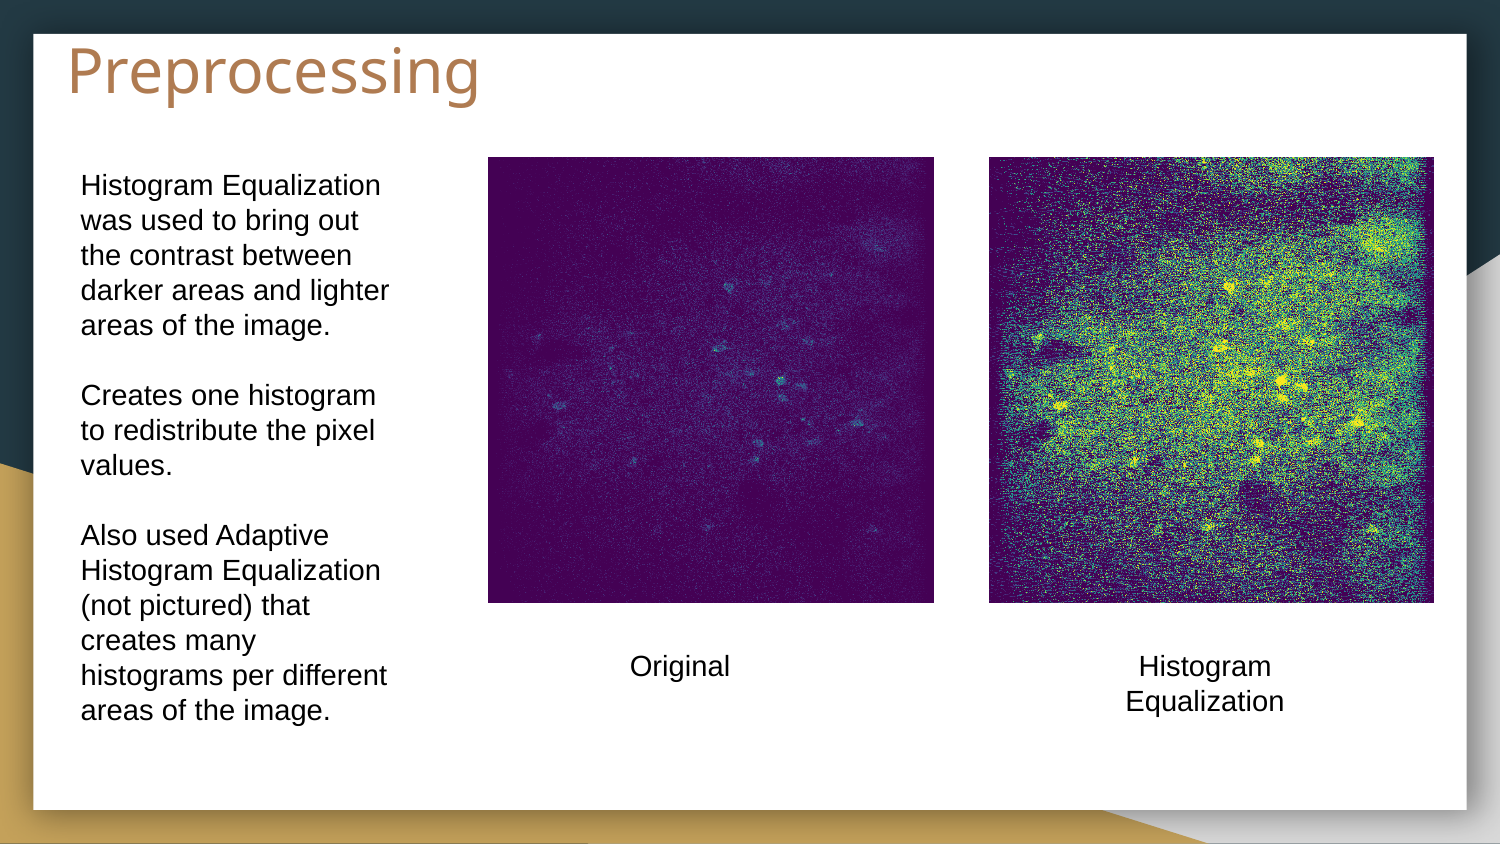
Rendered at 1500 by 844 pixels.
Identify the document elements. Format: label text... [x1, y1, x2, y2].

text_box Histogram Equalization was used to bring out the contrast between darker areas and lighter areas of the image. Creates one histogram to redistribute the pixel values. Also used Adaptive Histogram Equalization (not pictured) that creates many histograms per different areas of the image. [65, 151, 412, 751]
picture [488, 157, 934, 603]
text_box Original [614, 631, 762, 708]
title Preprocessing [51, 15, 1434, 110]
picture [988, 157, 1435, 603]
text_box Histogram Equalization [1095, 631, 1315, 708]
